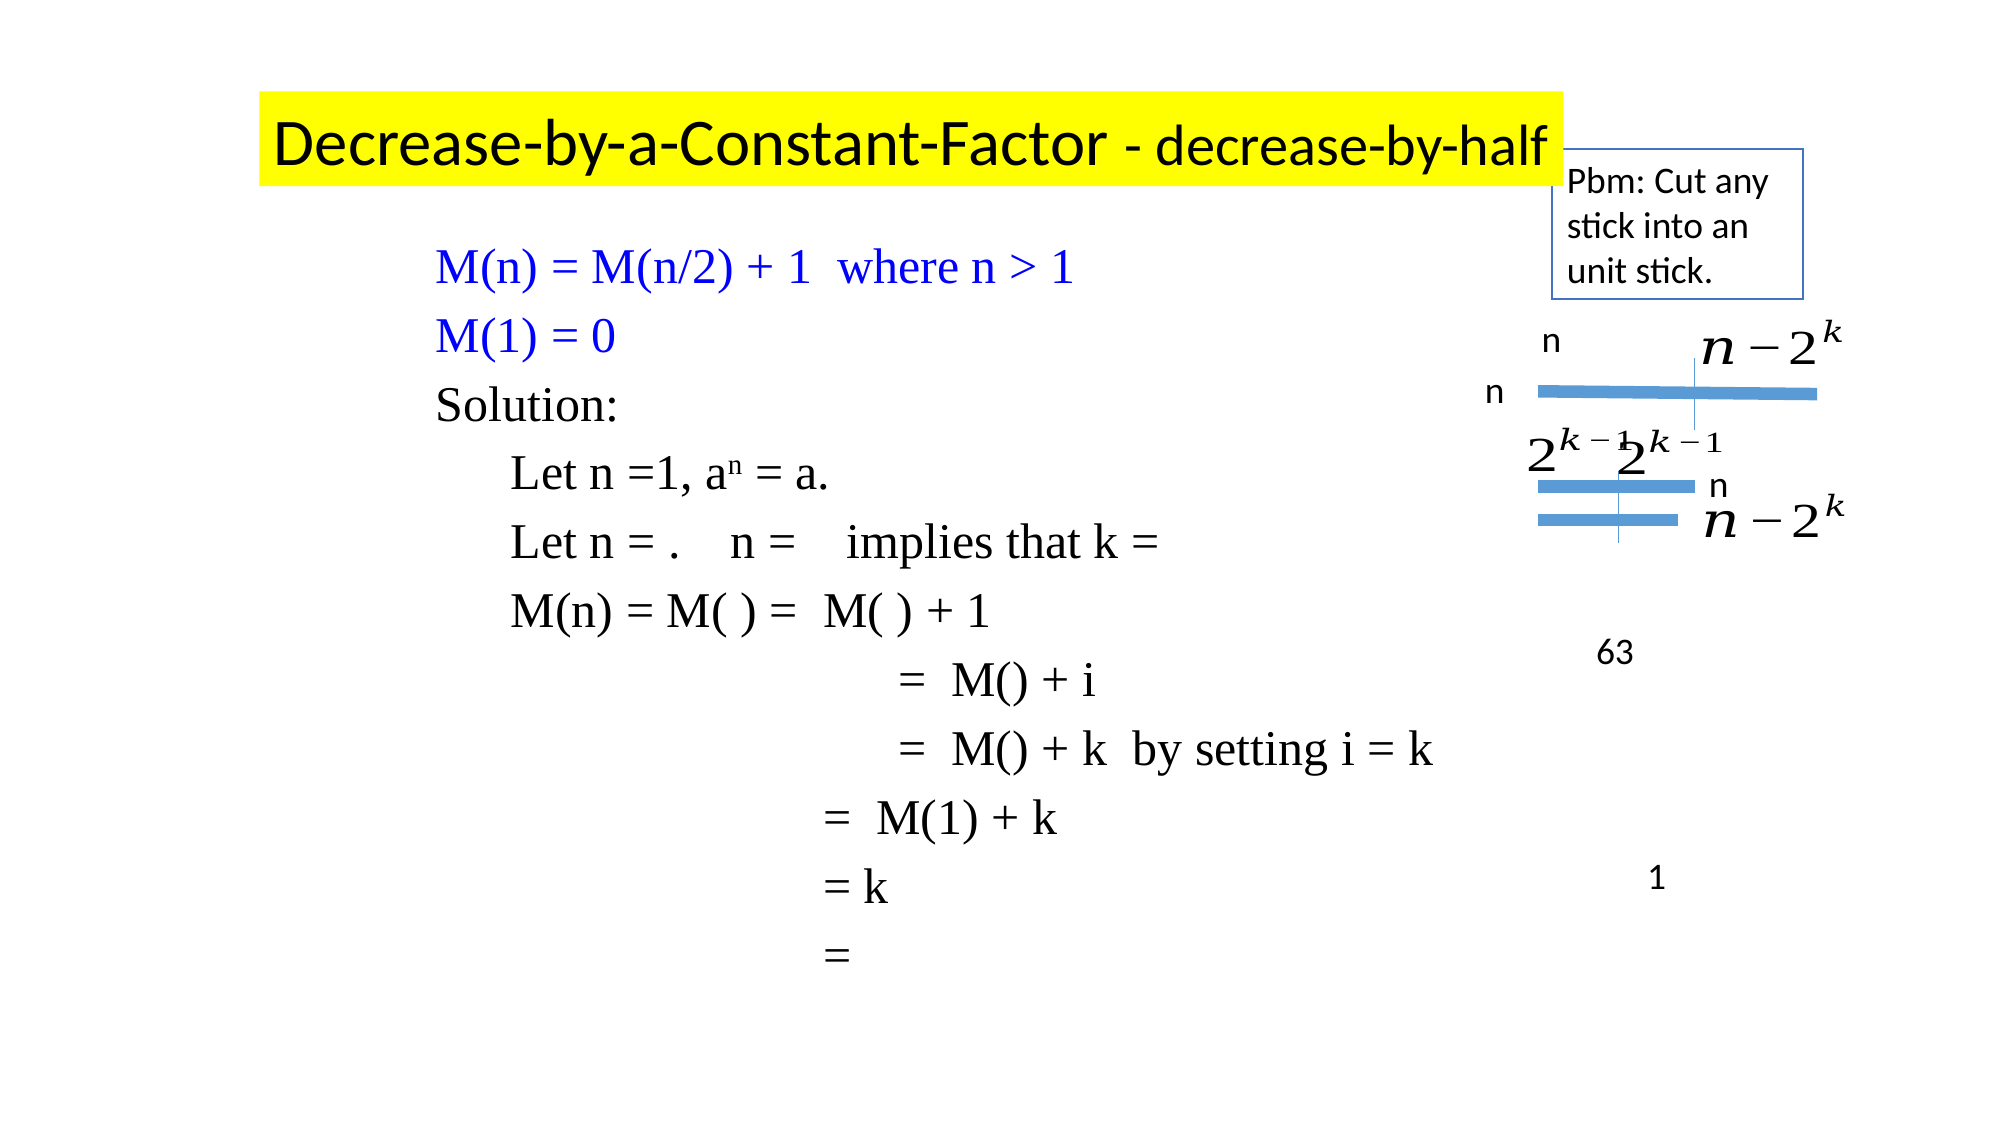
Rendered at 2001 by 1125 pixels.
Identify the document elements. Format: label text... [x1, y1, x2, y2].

text_box Decrease-by-a-Constant-Factor - decrease-by-half [259, 91, 1564, 187]
text_box n [1469, 358, 1523, 418]
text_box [1695, 391, 1817, 395]
text_box Pbm: Cut any stick into an unit stick. [1551, 148, 1804, 300]
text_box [1537, 391, 1694, 395]
